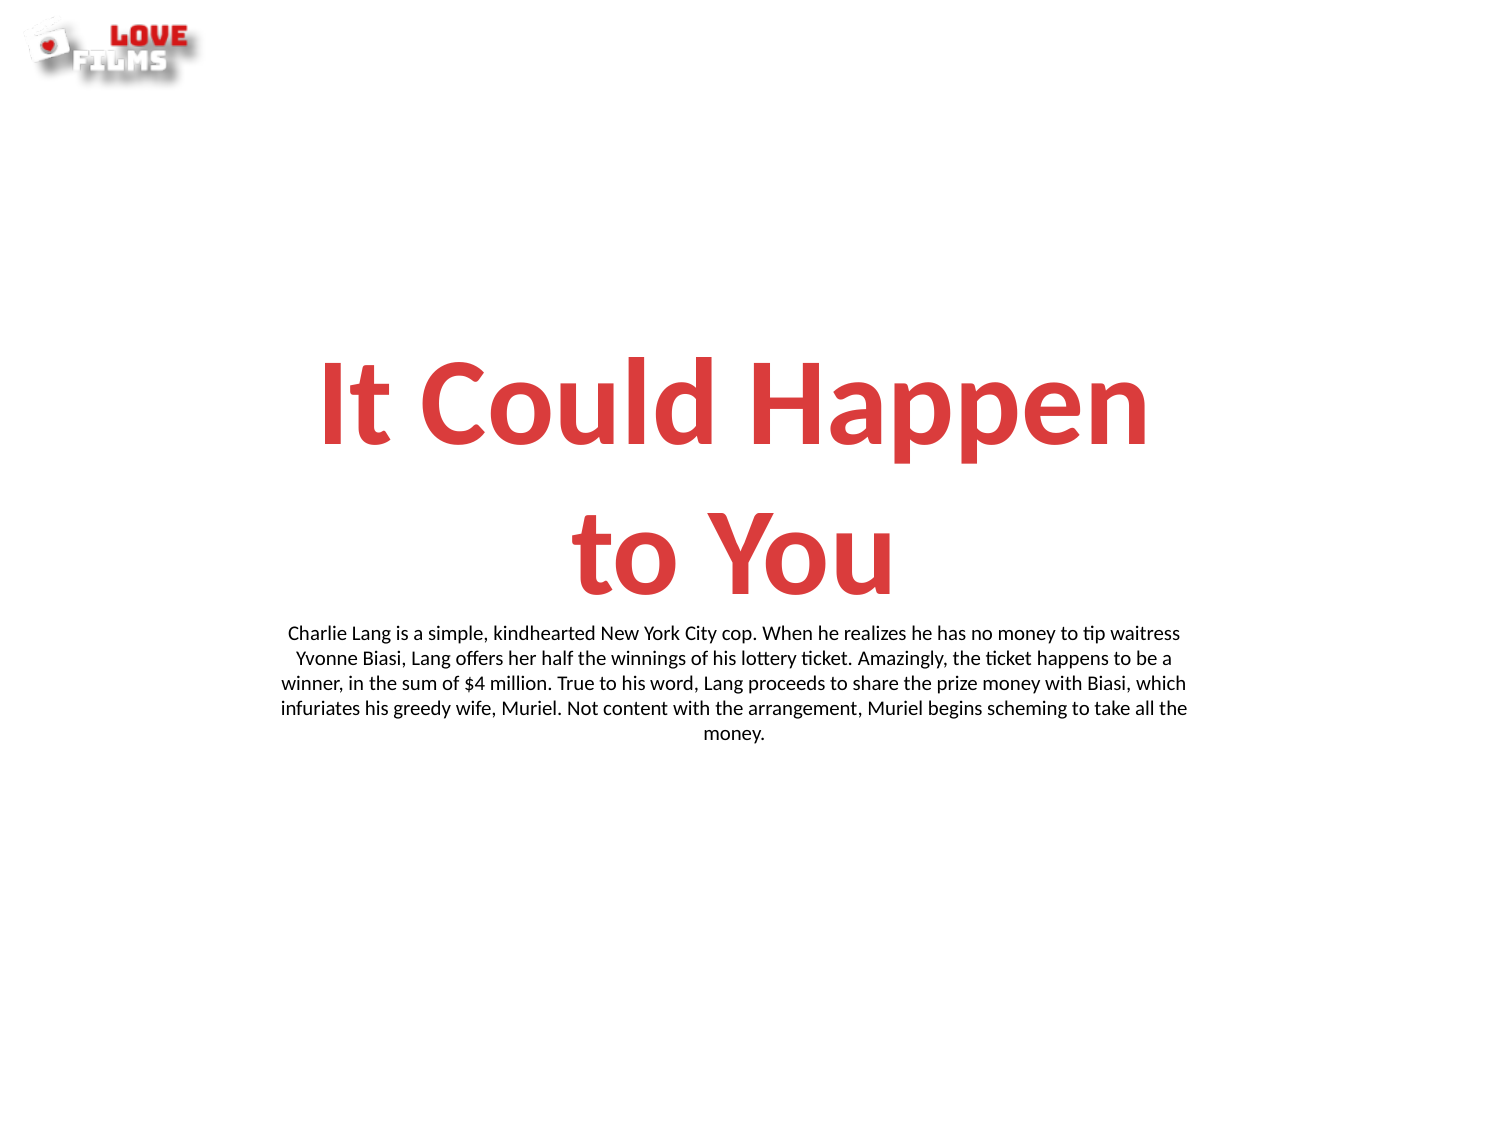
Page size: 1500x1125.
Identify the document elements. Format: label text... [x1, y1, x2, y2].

picture [15, 15, 196, 73]
text_box It Could Happen to You Charlie Lang is a simple, kindhearted New York City cop. When he realizes he has no money to tip waitress Yvonne Biasi, Lang offers her half the winnings of his lottery ticket. Amazingly, the ticket happens to be a winner, in the sum of $4 million. True to his word, Lang proceeds to share the prize money with Biasi, which infuriates his greedy wife, Muriel. Not content with the arrangement, Muriel begins scheming to take all the money. [265, 312, 1204, 753]
